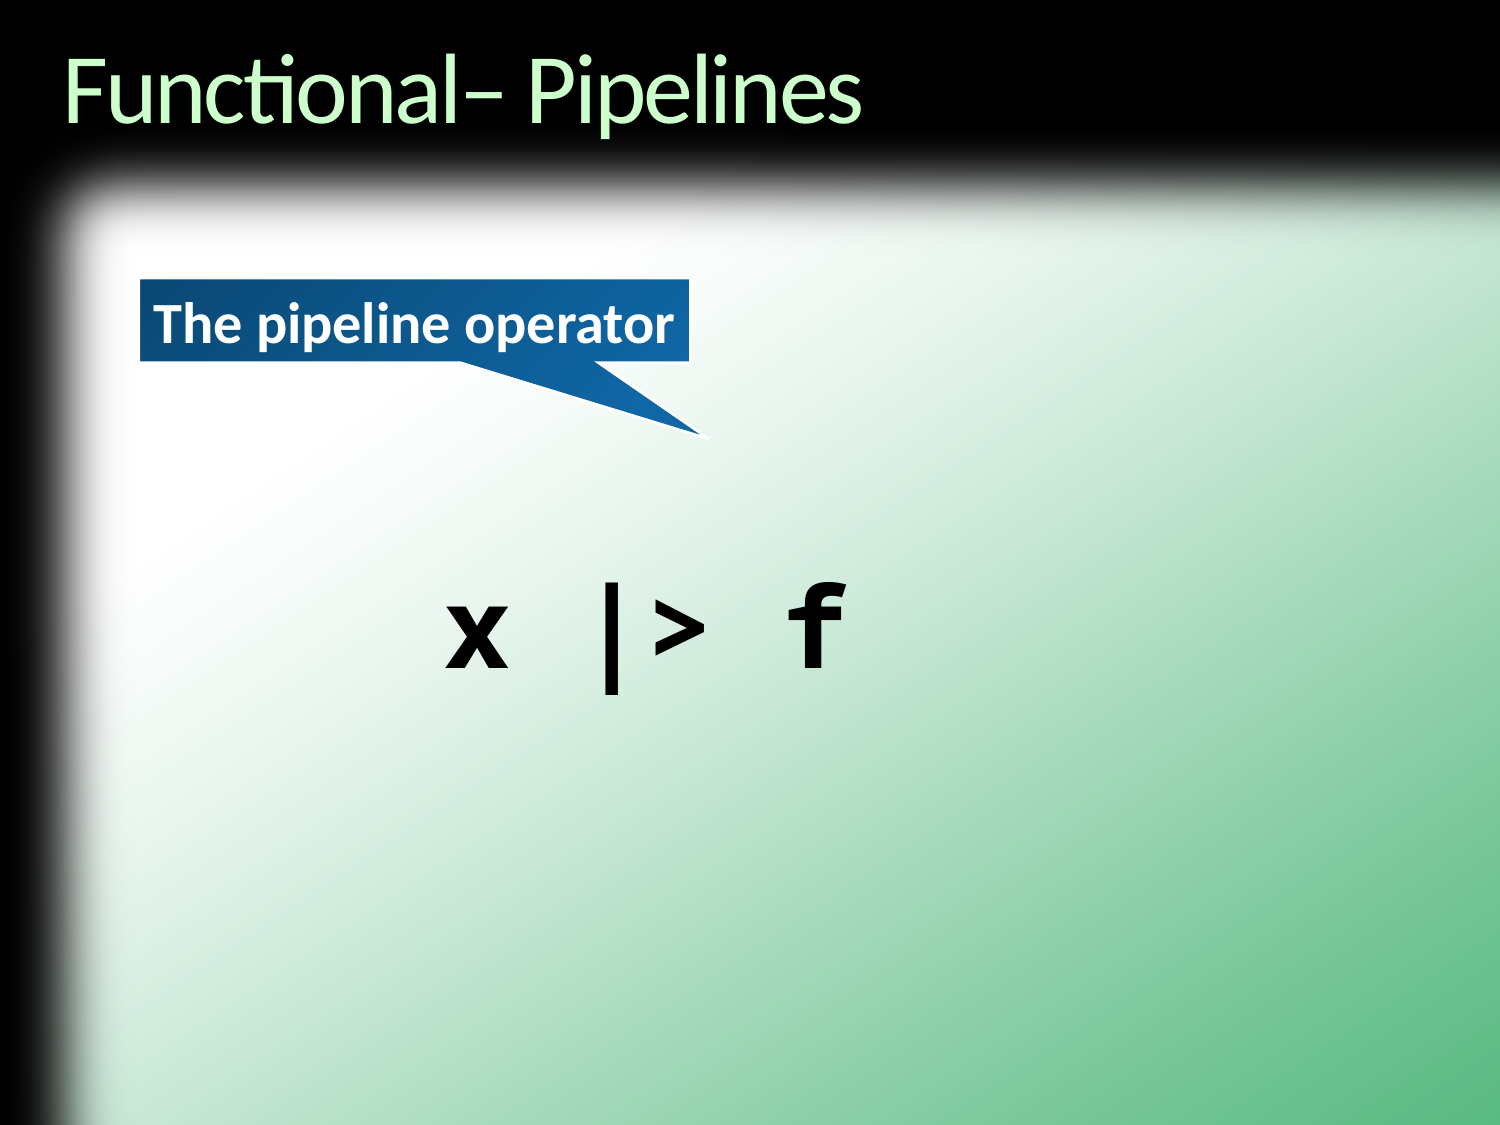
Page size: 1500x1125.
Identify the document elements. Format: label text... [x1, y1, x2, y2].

list x |> f [106, 214, 1433, 537]
picture [0, 0, 1500, 1125]
text_box The pipeline operator [138, 278, 709, 439]
title Functional– Pipelines [62, 37, 1438, 147]
